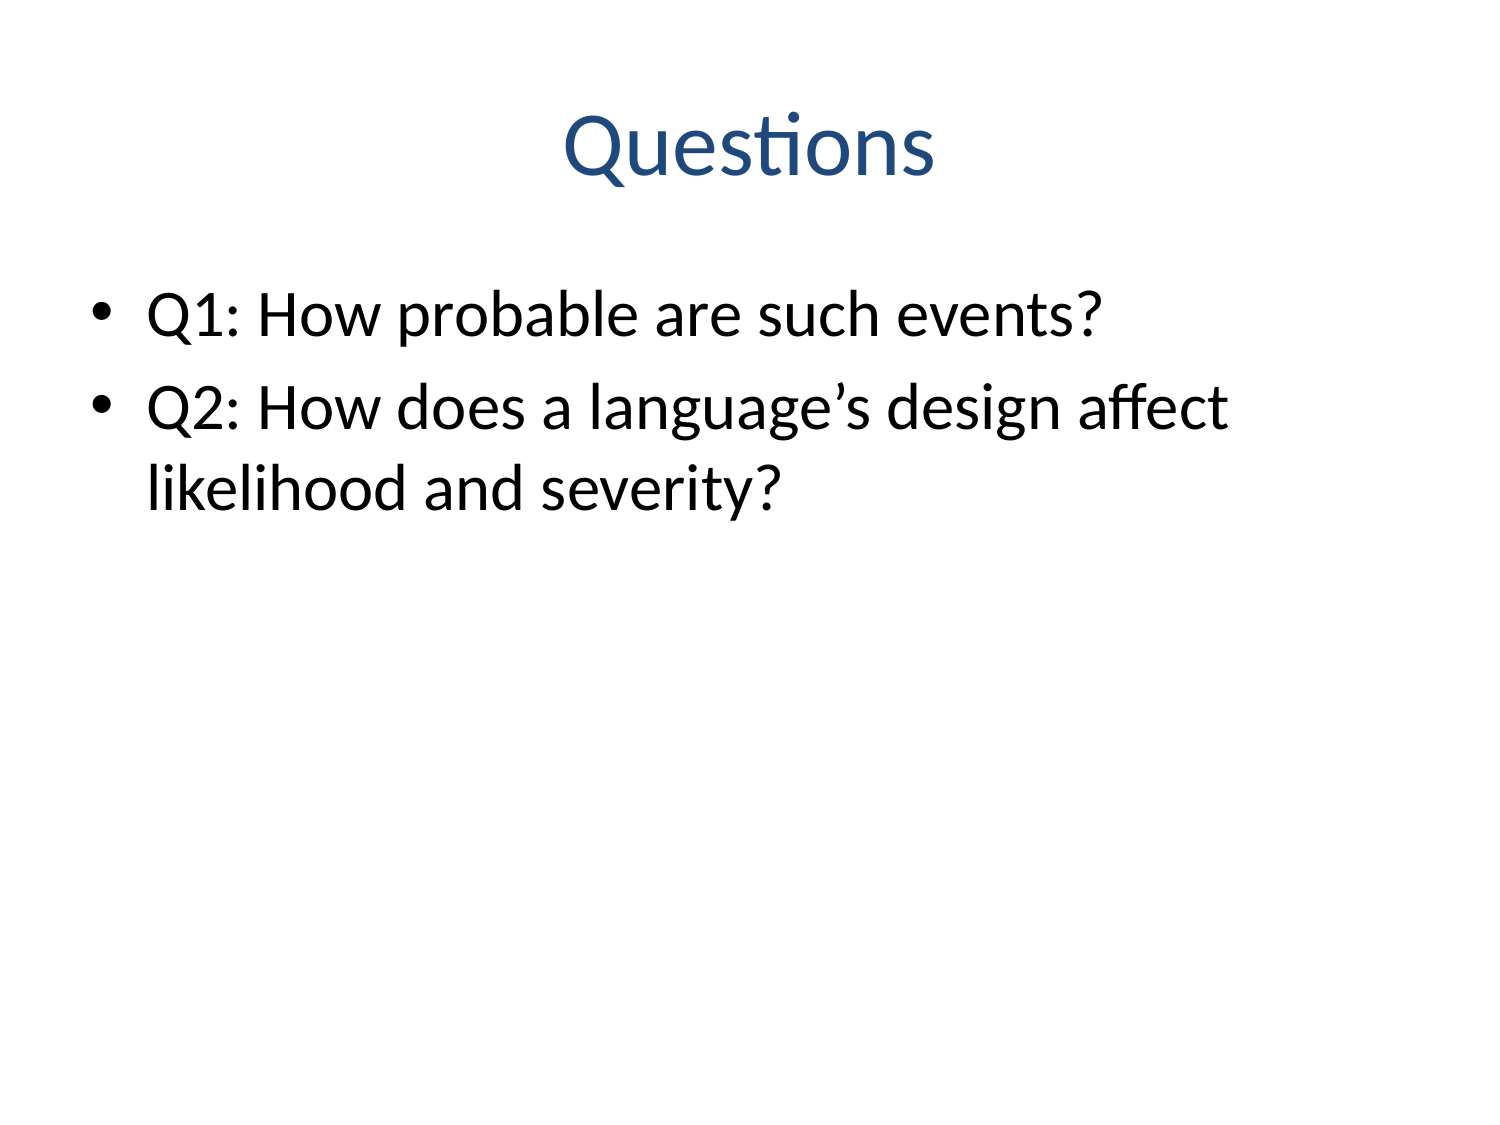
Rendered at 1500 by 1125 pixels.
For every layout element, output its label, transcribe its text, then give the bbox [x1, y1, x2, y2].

title Questions [75, 45, 1425, 233]
list Q1: How probable are such events? Q2: How does a language’s design affect likelihood and severity? [75, 262, 1425, 1005]
